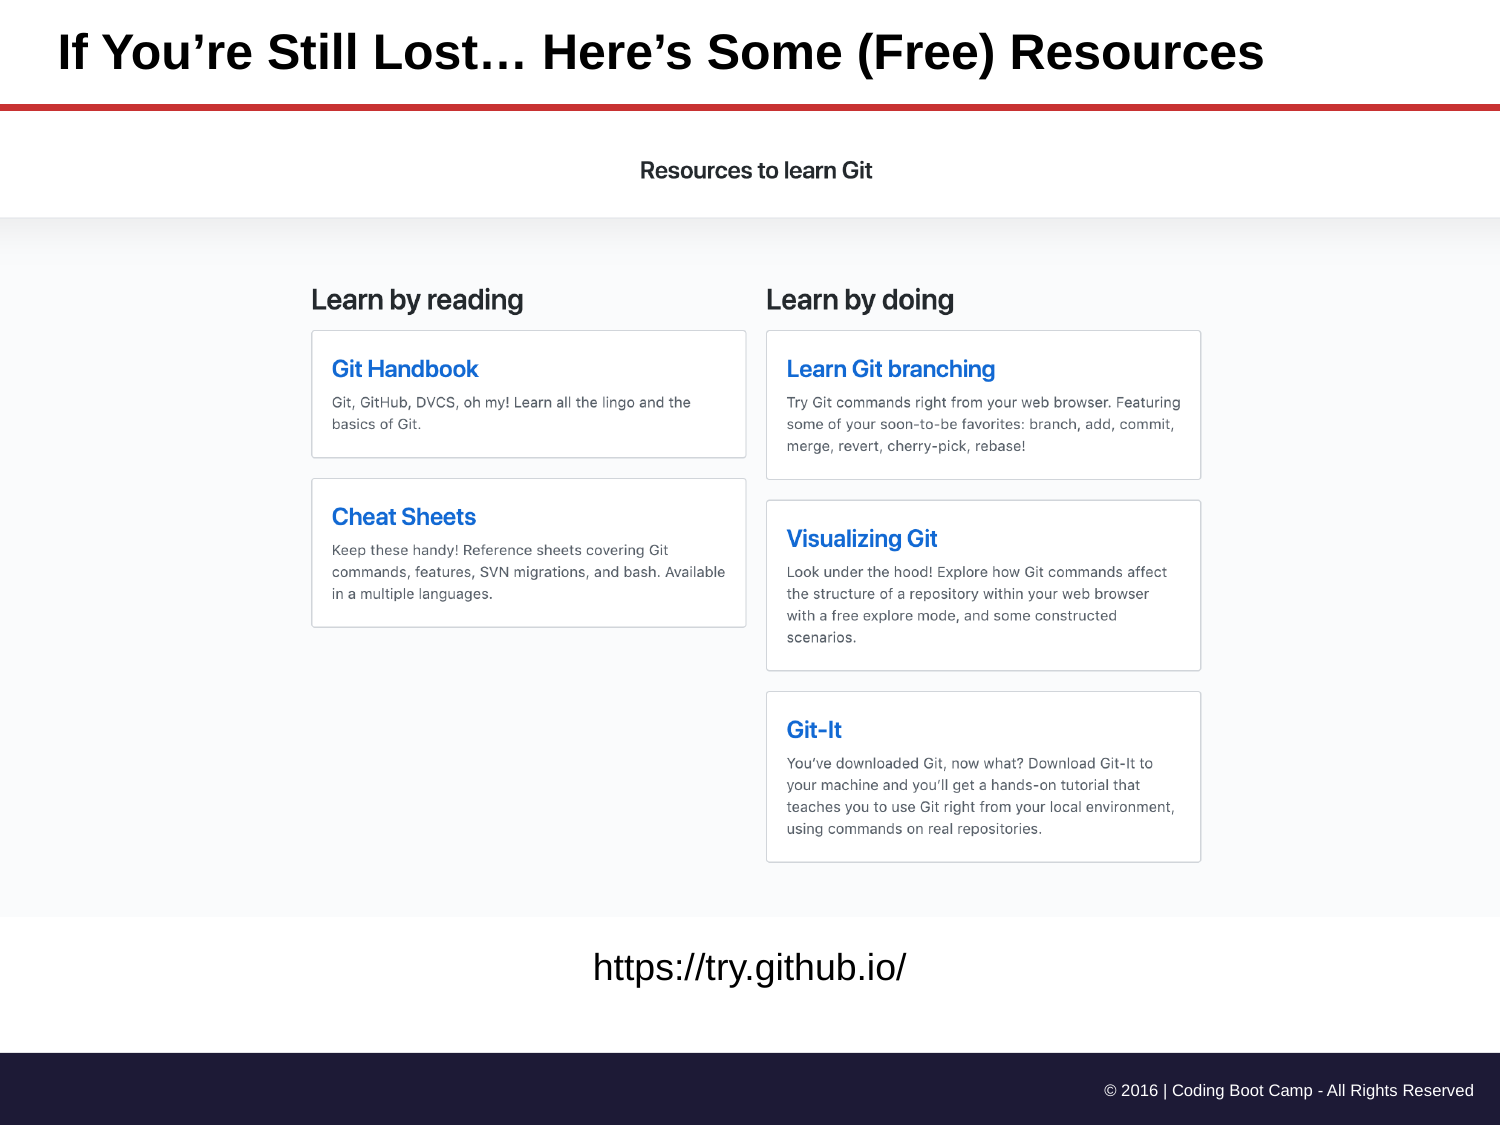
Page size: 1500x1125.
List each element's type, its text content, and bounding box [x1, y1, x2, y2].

picture [0, 125, 1500, 918]
text_box https://try.github.io/ [585, 935, 915, 996]
title If You’re Still Lost… Here’s Some (Free) Resources [49, 0, 1277, 108]
